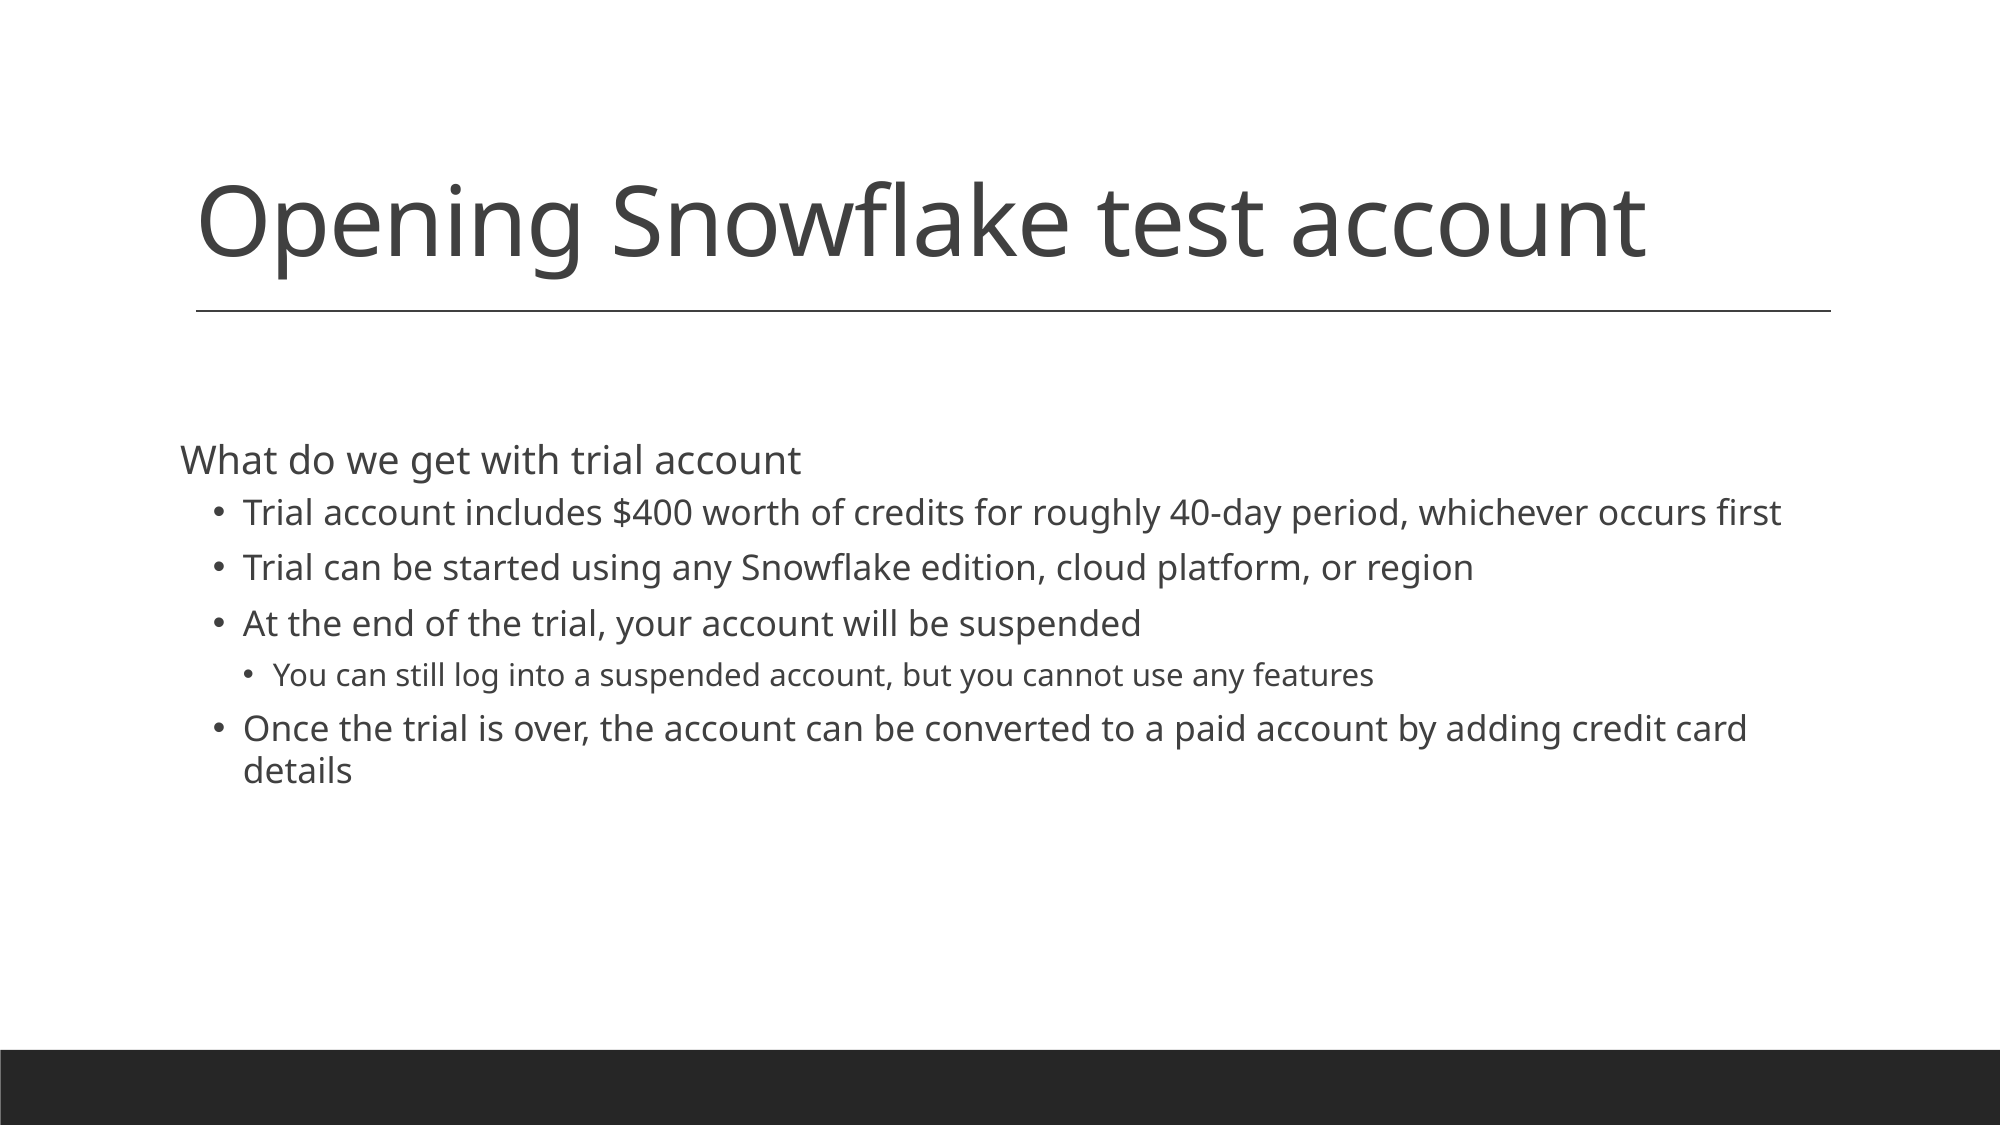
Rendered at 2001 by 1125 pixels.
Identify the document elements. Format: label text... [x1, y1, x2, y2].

title Opening Snowflake test account [180, 47, 1830, 285]
list What do we get with trial account Trial account includes $400 worth of credits for roughly 40-day period, whichever occurs first Trial can be started using any Snowflake edition, cloud platform, or region At the end of the trial, your account will be suspended You can still log into a suspended account, but you cannot use any features Once the trial is over, the account can be converted to a paid account by adding credit card details [180, 345, 1830, 963]
